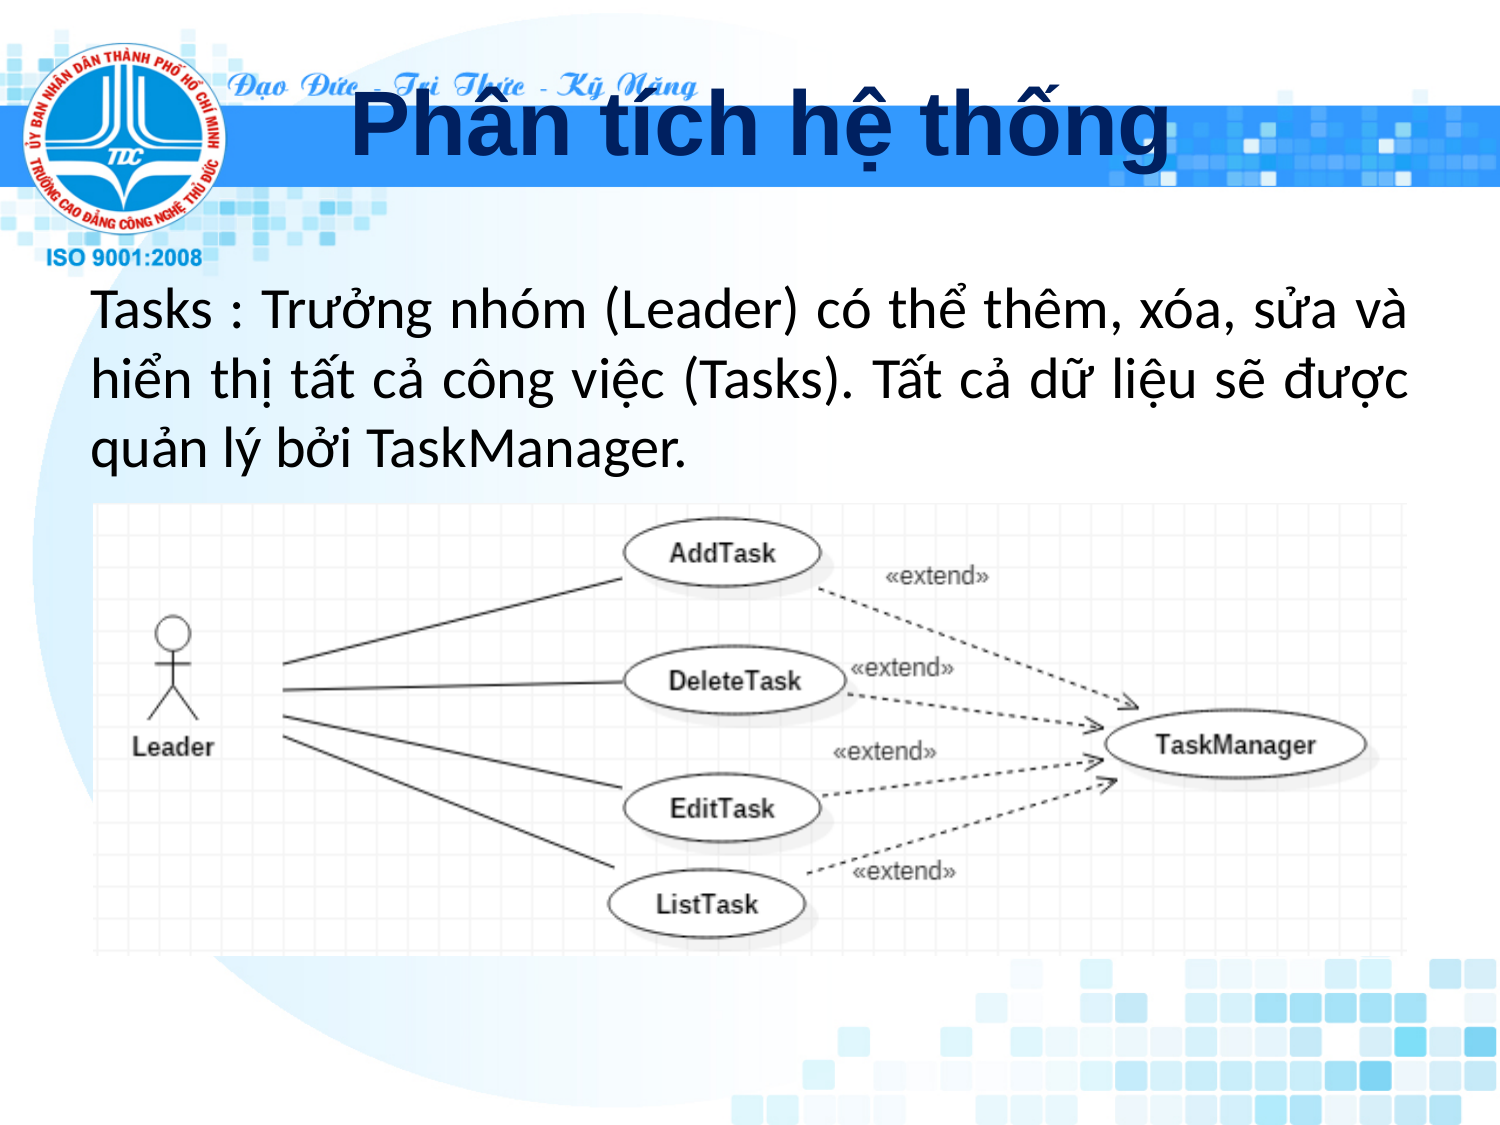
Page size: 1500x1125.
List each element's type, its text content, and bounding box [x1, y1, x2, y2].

list Tasks : Trưởng nhóm (Leader) có thể thêm, xóa, sửa và hiển thị tất cả công việc (Tasks). Tất cả dữ liệu sẽ được quản lý bởi TaskManager. [75, 262, 1425, 1005]
picture [0, 0, 1500, 1125]
title Phân tích hệ thống [212, 50, 1313, 188]
